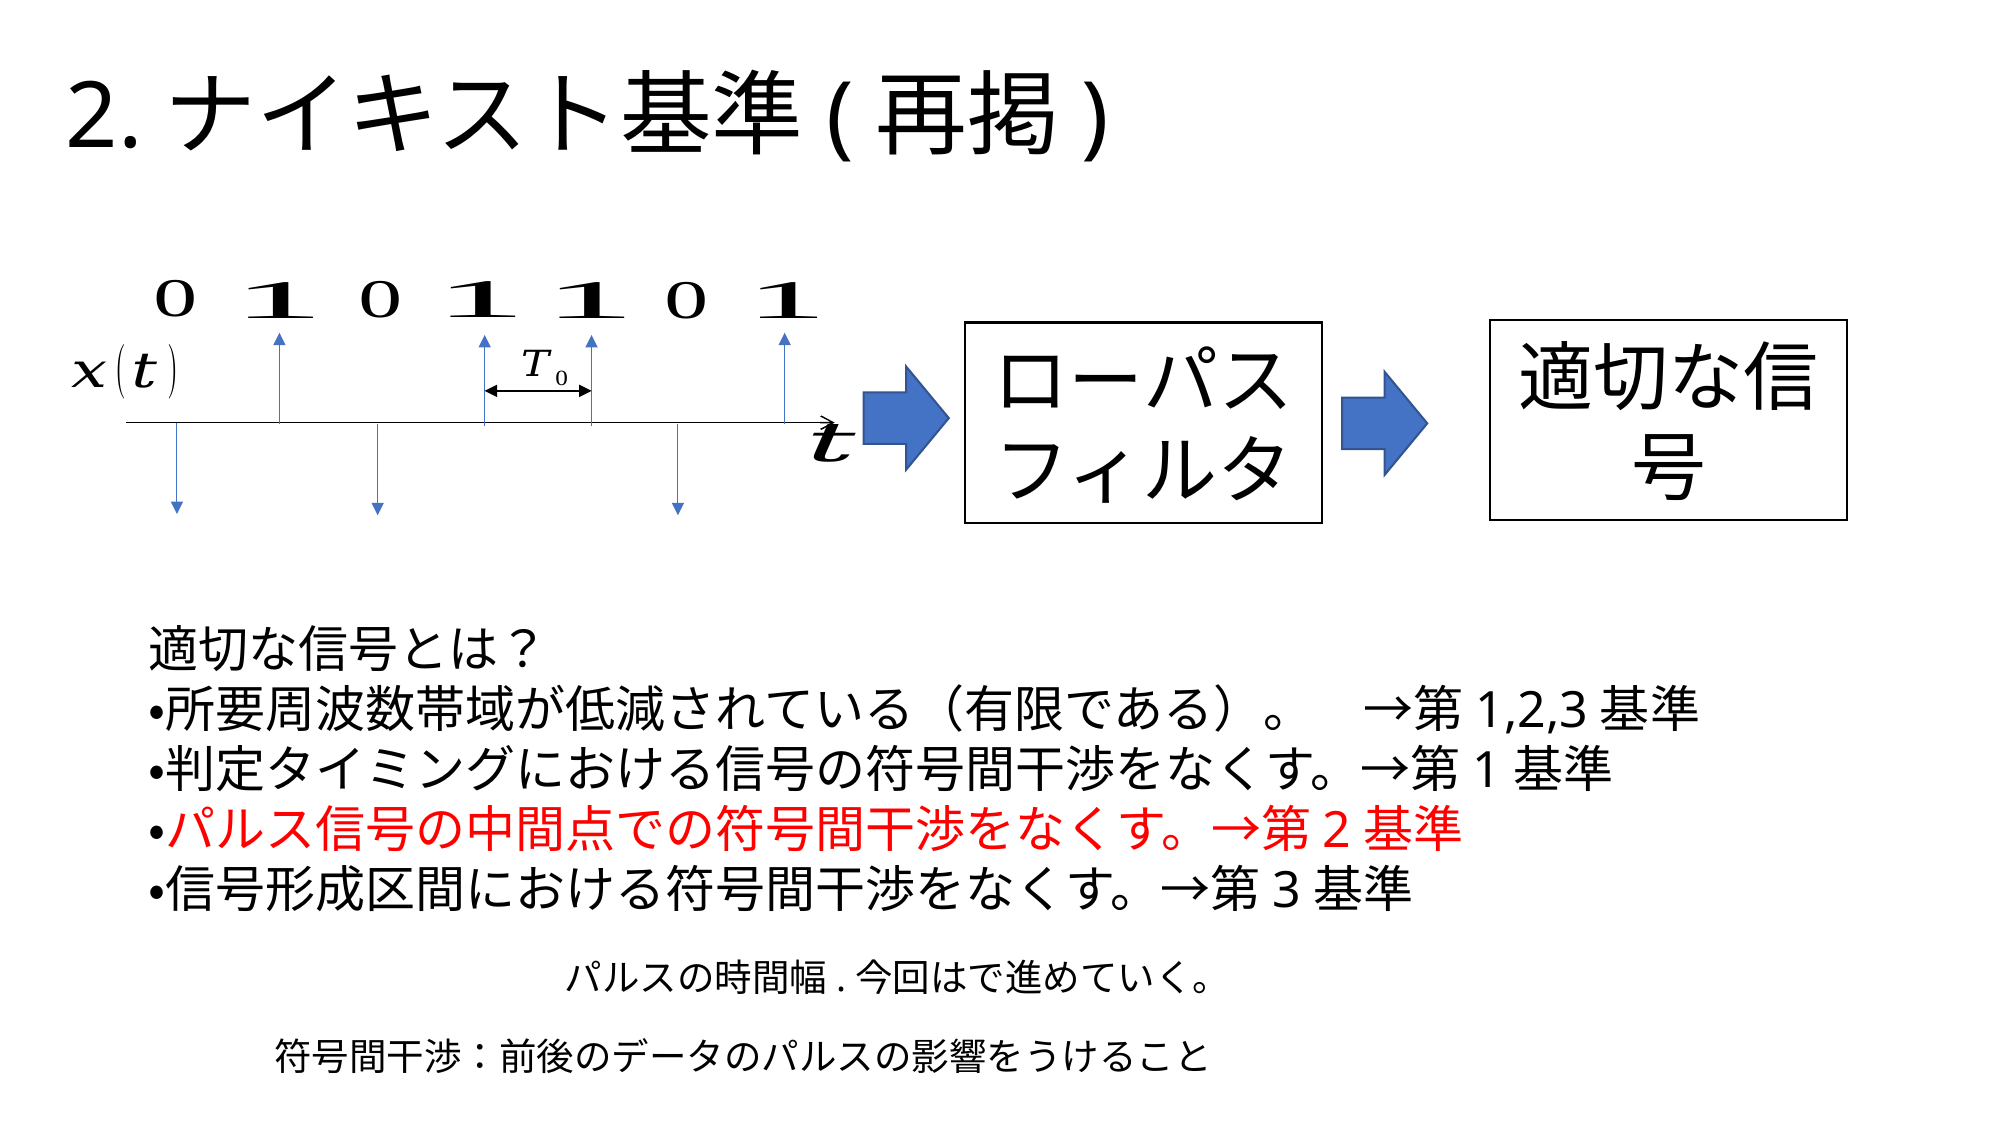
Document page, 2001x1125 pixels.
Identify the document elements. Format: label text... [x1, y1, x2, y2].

text_box ローパスフィルタ [964, 321, 1323, 524]
title 2.ナイキスト基準(再掲) [50, 9, 1776, 227]
text_box 適切な信号とは？ ・所要周波数帯域が低減されている（有限である）。 →第1,2,3基準 ・判定タイミングにおける信号の符号間干渉をなくす。→第1基準 ・パルス信号の中間点での符号間干渉をなくす。→第2基準 ・信号形成区間における符号間干渉をなくす。→第3基準 [133, 609, 1776, 925]
text_box [1341, 368, 1429, 478]
text_box 符号間干渉：前後のデータのパルスの影響をうけること [259, 1025, 1553, 1086]
text_box 適切な信号 [1489, 319, 1848, 521]
text_box [864, 363, 951, 473]
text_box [67, 269, 864, 516]
